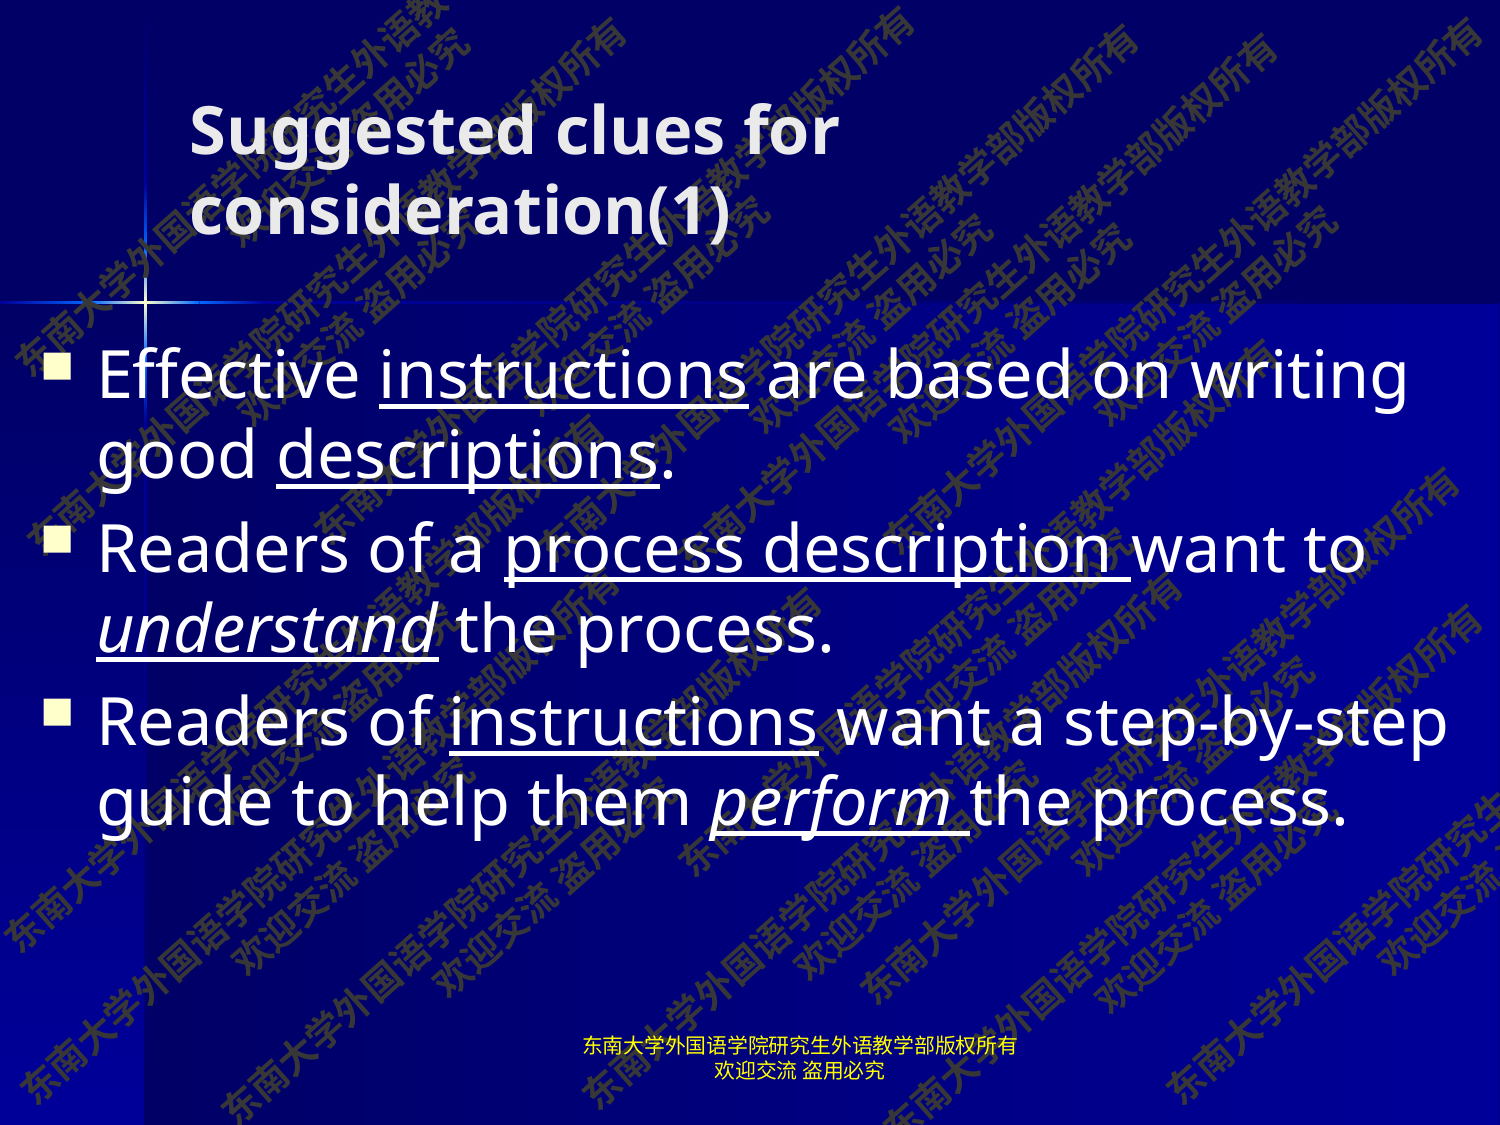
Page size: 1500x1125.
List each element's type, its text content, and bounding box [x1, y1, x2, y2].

list Effective instructions are based on writing good descriptions. Readers of a process description want to understand the process. Readers of instructions want a step-by-step guide to help them perform the process. [24, 324, 1476, 1001]
footer 东南大学外国语学院研究生外语教学部版权所有 欢迎交流 盗用必究 [562, 1024, 1038, 1101]
title Suggested clues for consideration(1) [174, 49, 1413, 286]
